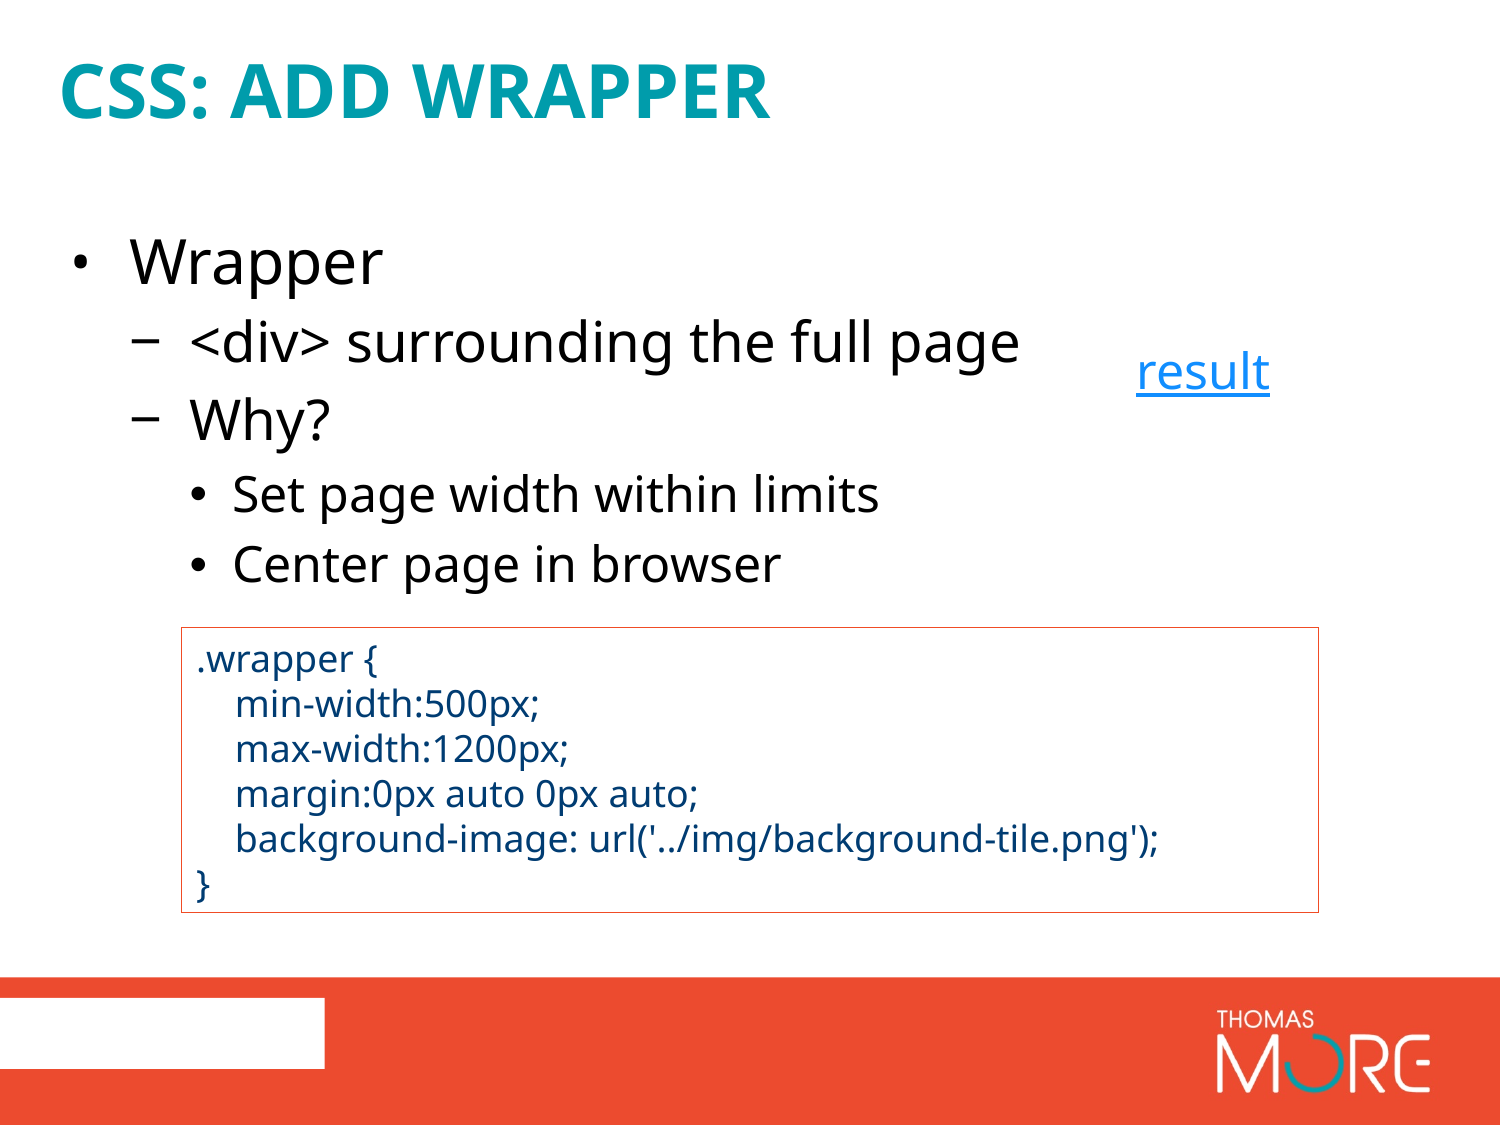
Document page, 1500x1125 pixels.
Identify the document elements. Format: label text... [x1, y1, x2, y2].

title CSS: add Wrapper [0, 0, 1500, 188]
picture [1187, 980, 1459, 1122]
text_box result [1121, 332, 1286, 416]
text_box .wrapper { min-width:500px; max-width:1200px; margin:0px auto 0px auto; background-image: url('../img/background-tile.png'); } [181, 627, 1319, 913]
list Wrapper <div> surrounding the full page Why? Set page width within limits Center page in browser [0, 188, 1500, 916]
